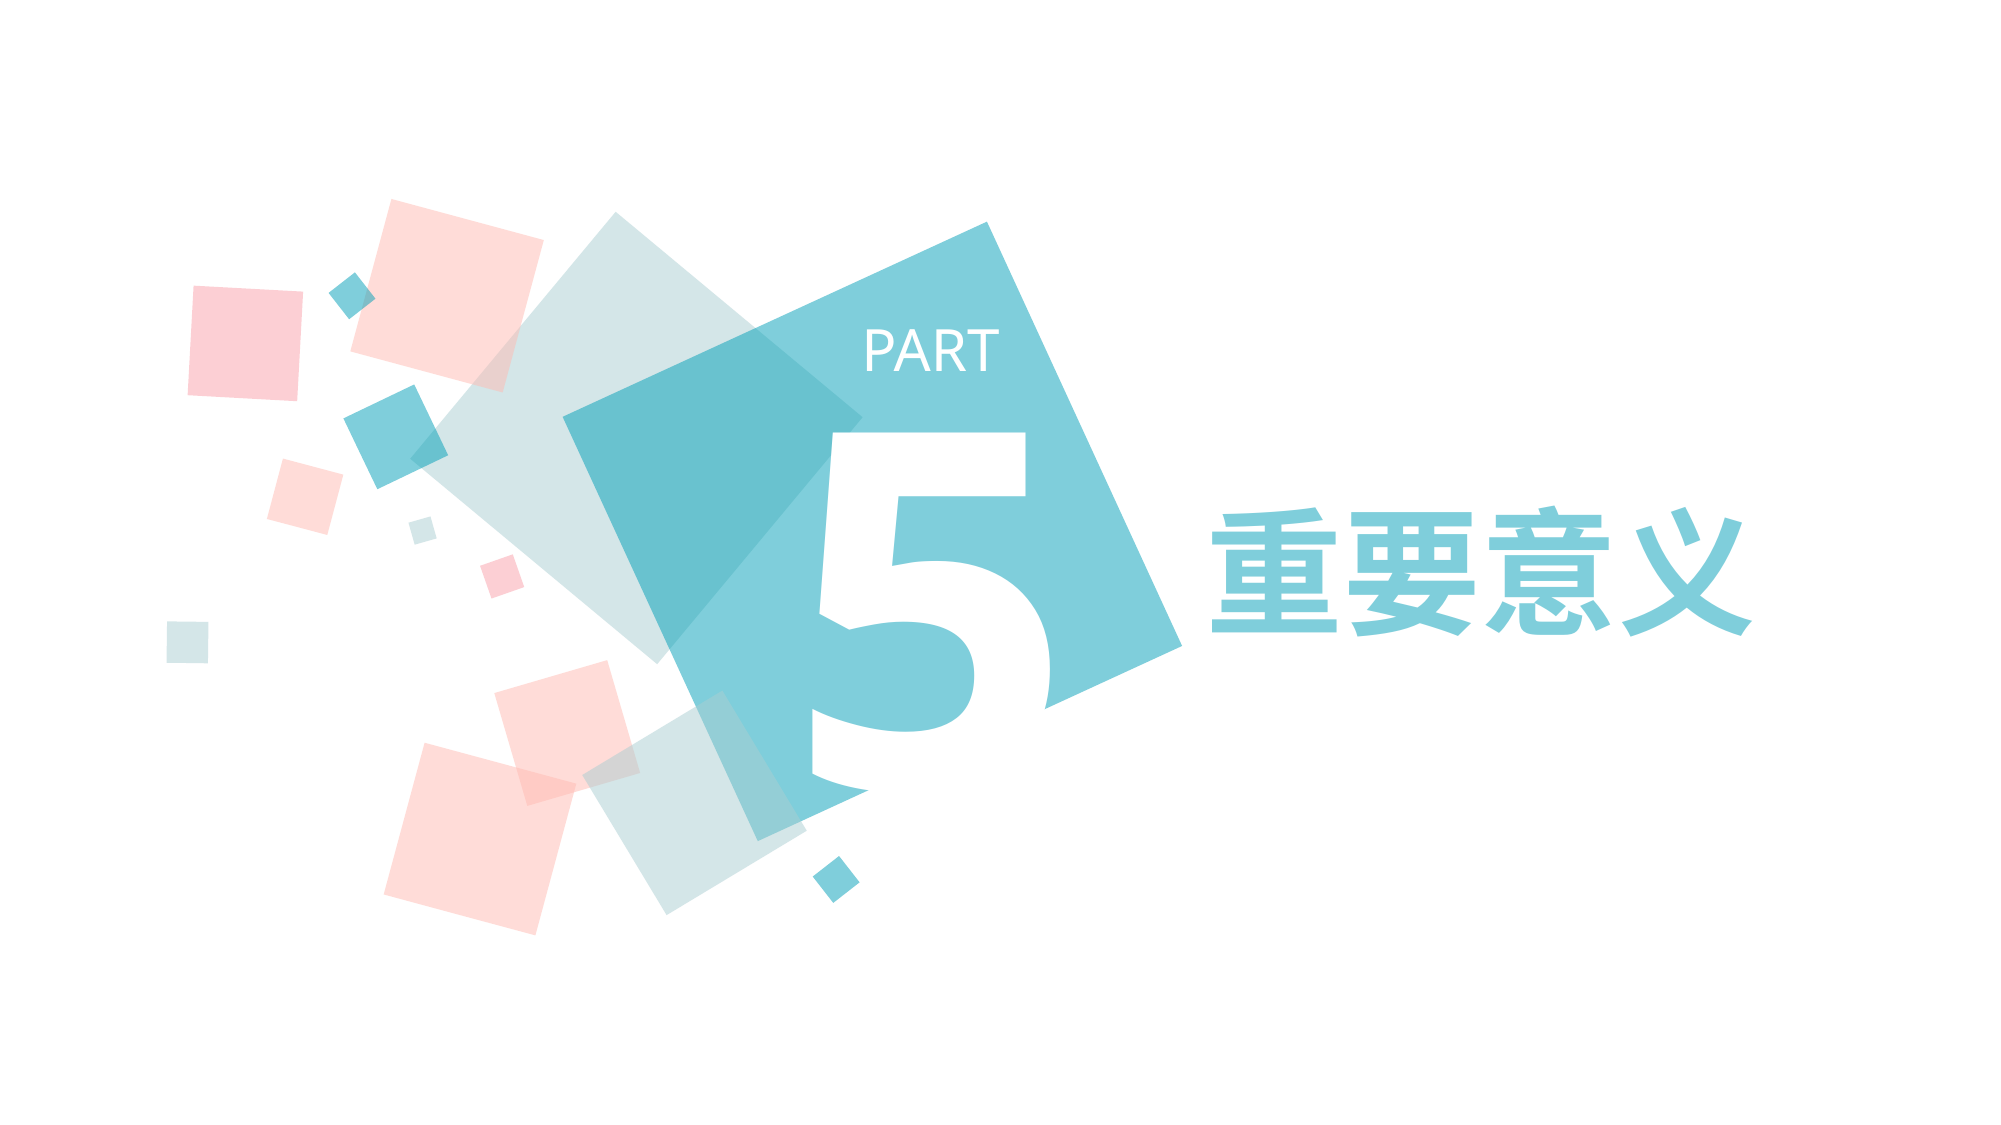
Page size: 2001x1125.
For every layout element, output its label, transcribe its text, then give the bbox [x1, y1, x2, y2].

text_box 重要意义 [1191, 479, 1771, 660]
text_box PART [846, 305, 1015, 391]
text_box 5 [773, 283, 1088, 896]
